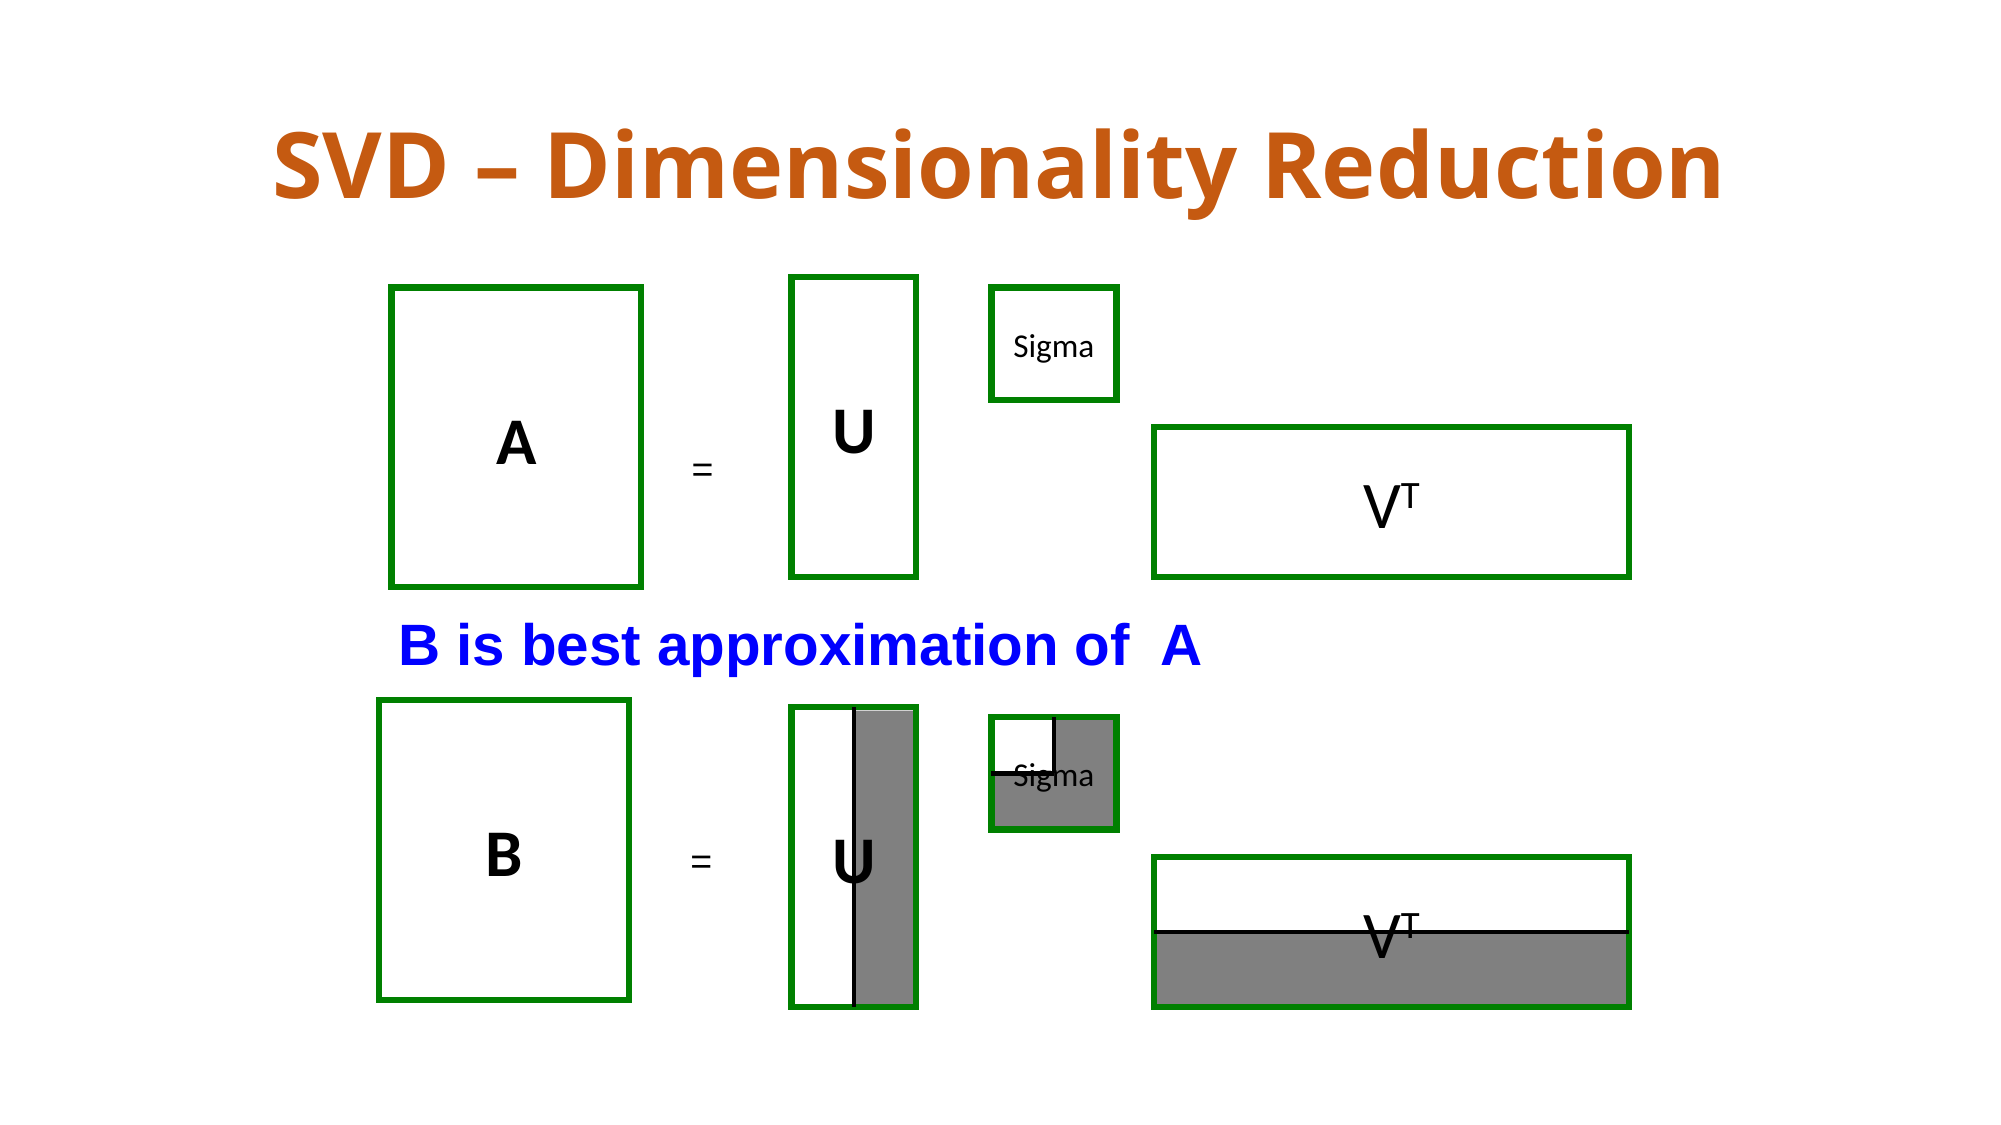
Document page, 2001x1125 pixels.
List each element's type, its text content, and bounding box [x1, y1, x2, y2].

text_box U [791, 277, 917, 578]
text_box VT [1153, 856, 1629, 931]
text_box = [676, 437, 729, 498]
text_box Sigma [991, 287, 1117, 400]
text_box U [854, 706, 917, 1007]
text_box B [378, 699, 629, 1000]
text_box U [791, 706, 853, 1007]
title SVD – Dimensionality Reduction [137, 59, 1863, 278]
text_box VT [1153, 933, 1629, 1007]
text_box = [675, 829, 728, 890]
text_box VT [1153, 427, 1629, 578]
text_box A [391, 287, 642, 588]
text_box B is best approximation of A [383, 600, 1218, 685]
text_box Sigma [991, 717, 1117, 830]
